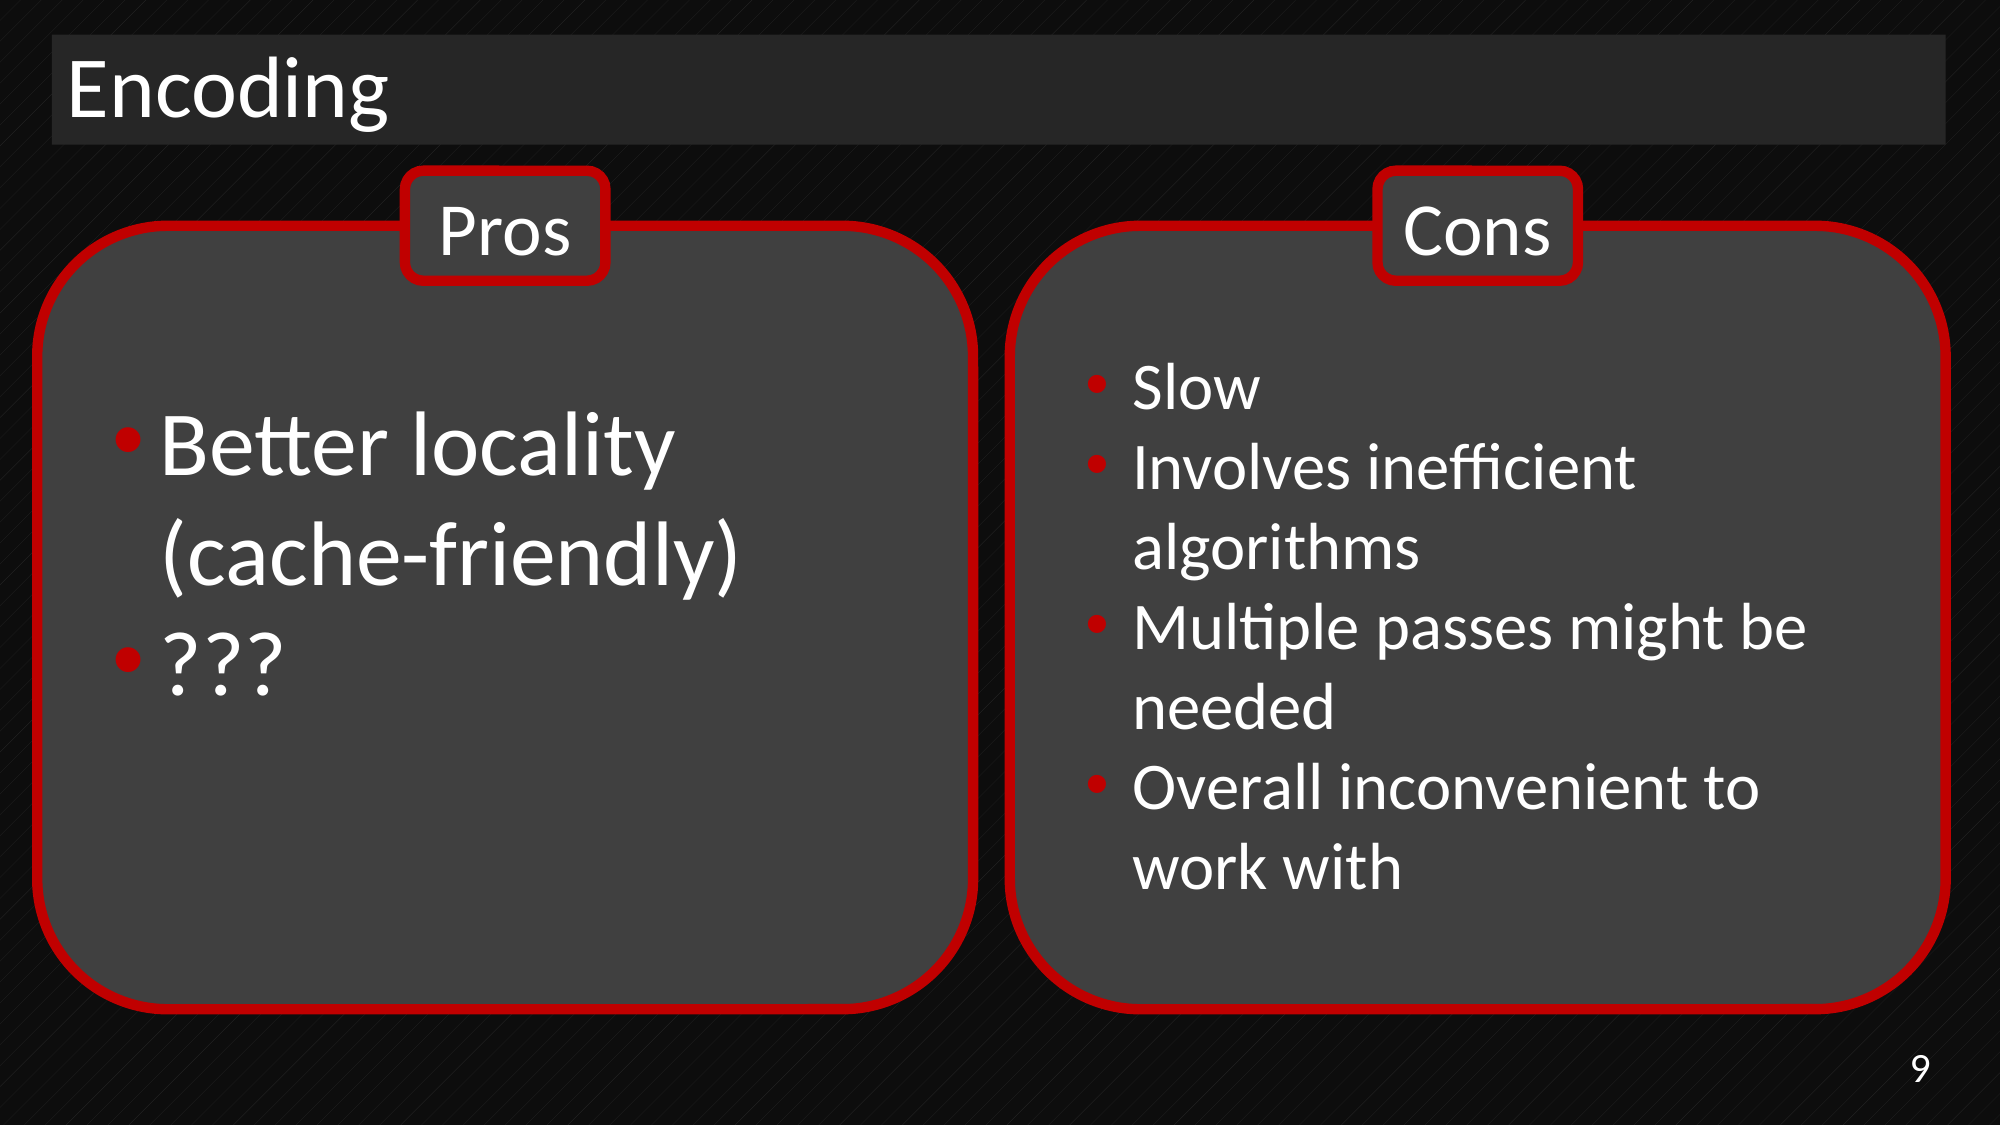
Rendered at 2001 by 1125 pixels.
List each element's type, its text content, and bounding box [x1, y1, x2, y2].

title Encoding [51, 34, 1946, 145]
slide_number 9 [1775, 1035, 1946, 1096]
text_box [1009, 170, 1946, 1010]
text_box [37, 170, 974, 1010]
